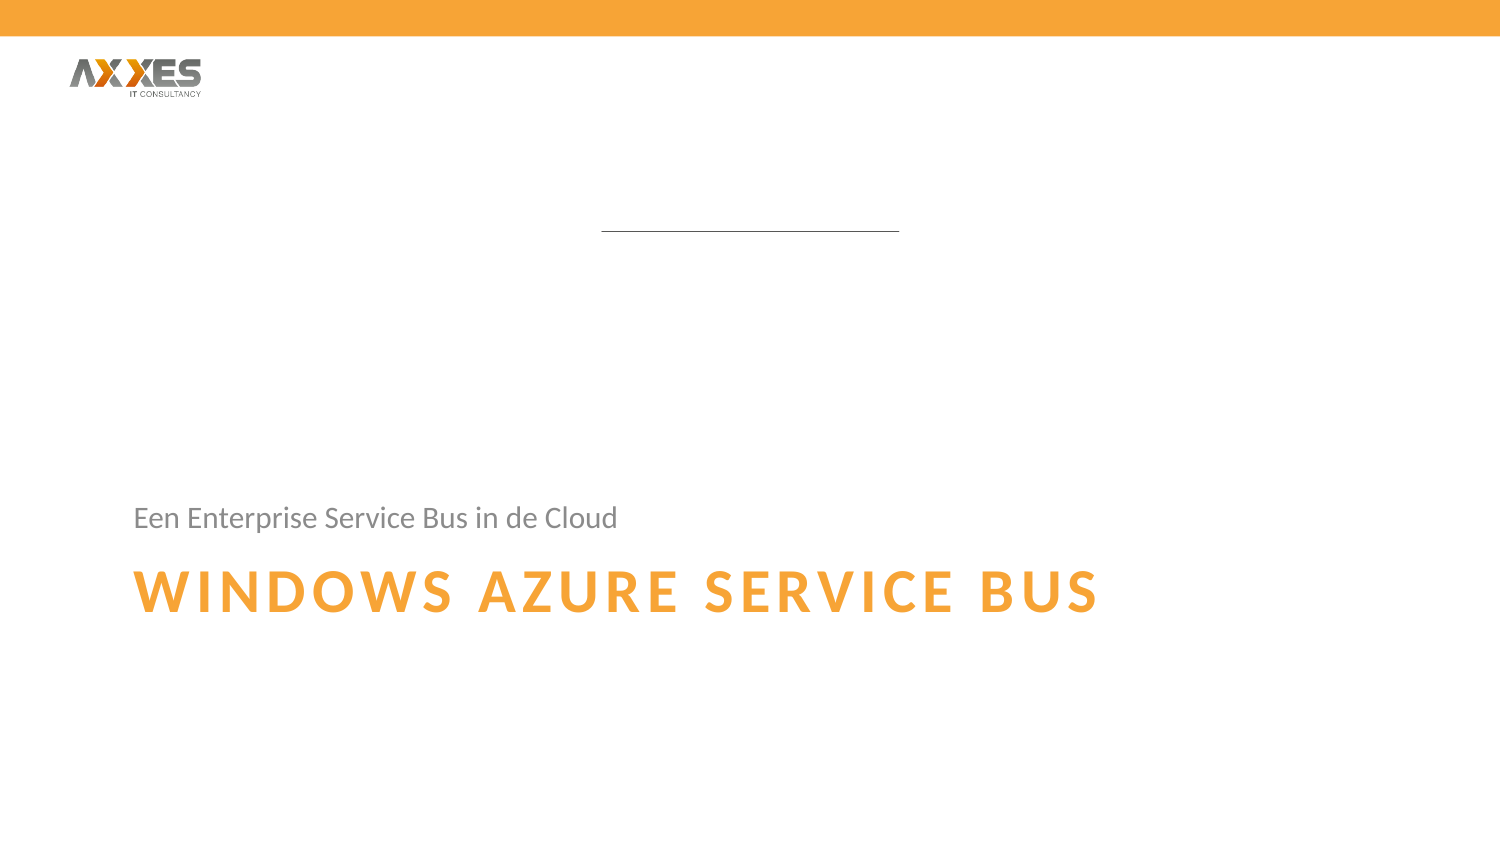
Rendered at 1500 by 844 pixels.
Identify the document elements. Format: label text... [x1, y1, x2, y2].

list Een Enterprise Service Bus in de Cloud [118, 357, 1394, 543]
title Windows Azure Service Bus [118, 543, 1394, 710]
picture [69, 59, 201, 97]
